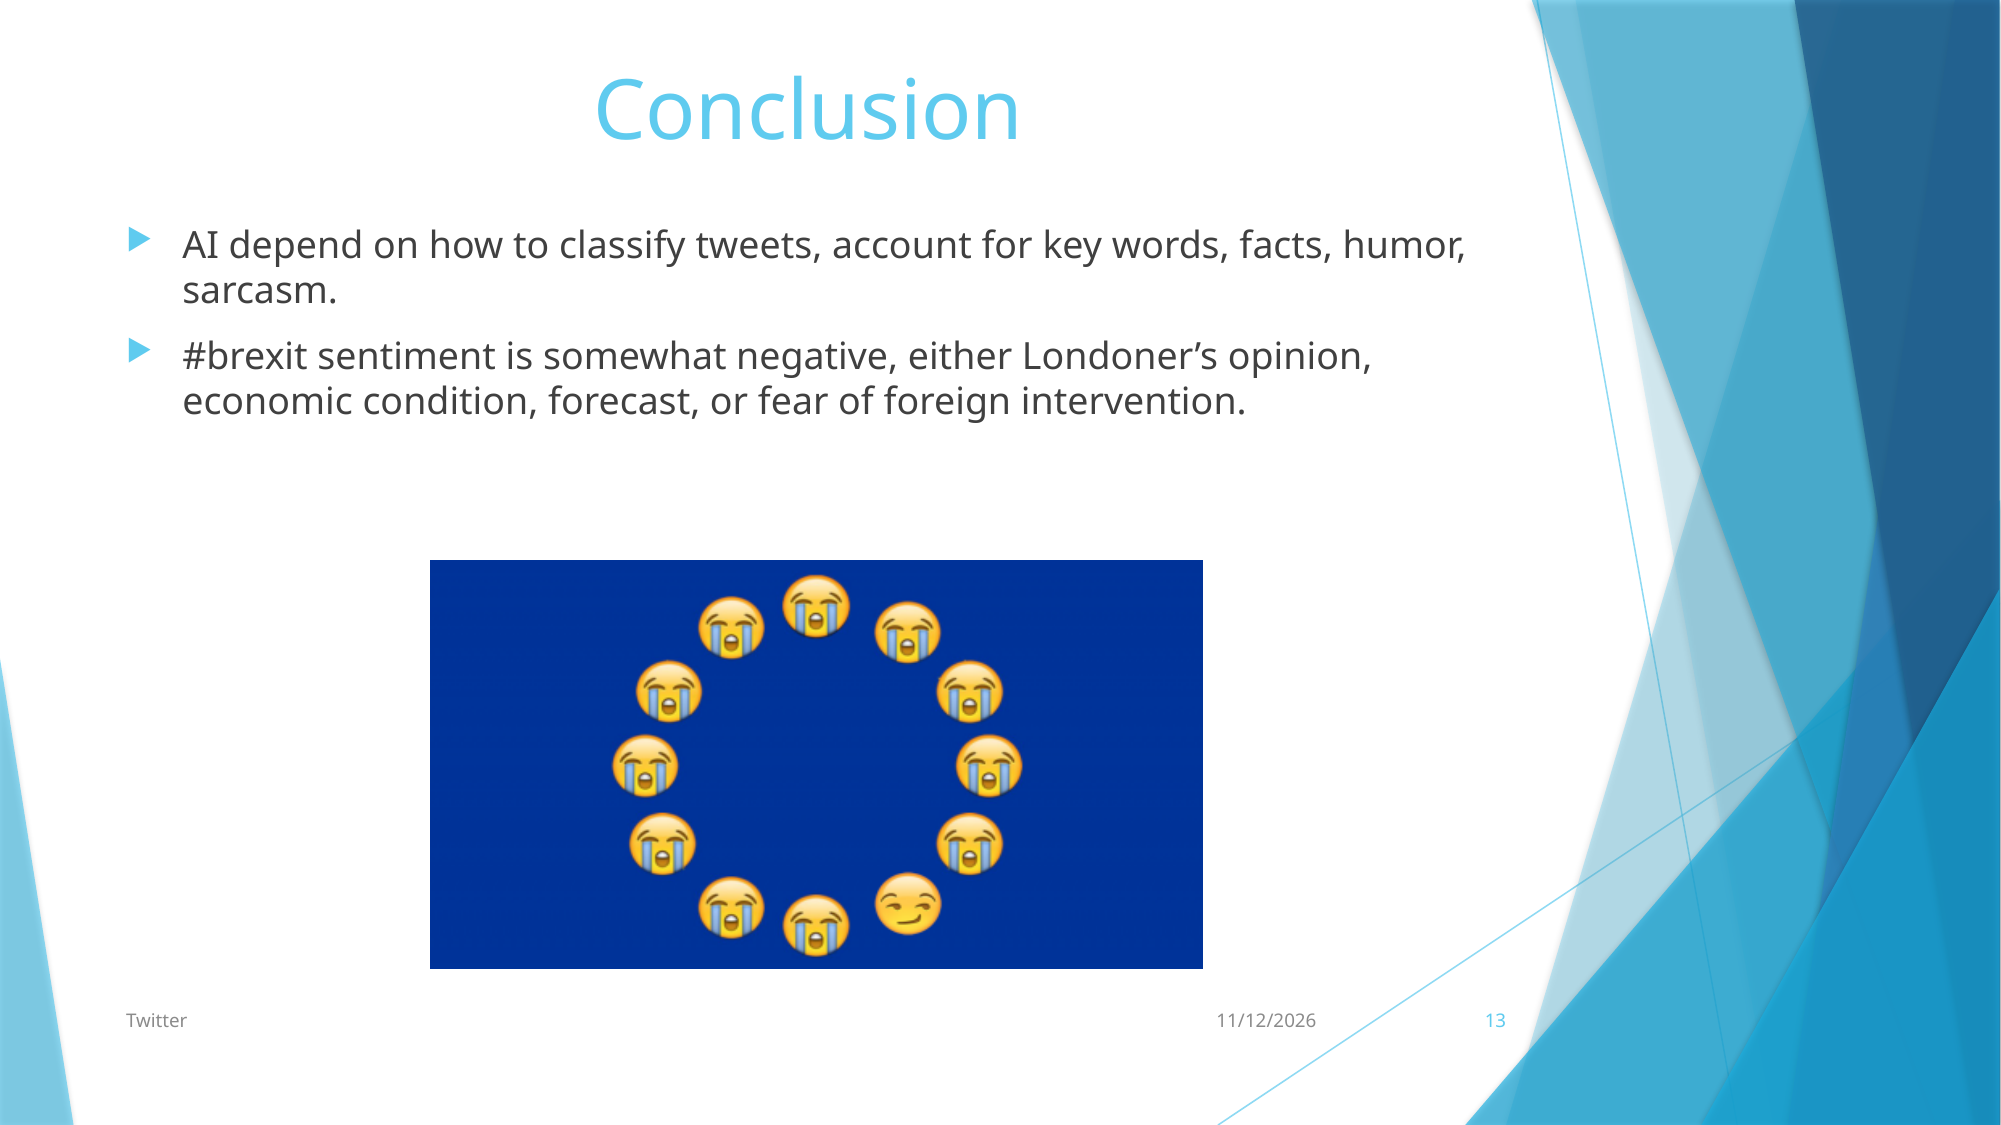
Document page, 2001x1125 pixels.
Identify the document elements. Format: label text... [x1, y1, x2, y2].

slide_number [1181, 991, 1332, 1051]
picture [429, 560, 1204, 970]
list AI depend on how to classify tweets, account for key words, facts, humor, sarcasm. #brexit sentiment is somewhat negative, either Londoner’s opinion, economic condition, forecast, or fear of foreign intervention. [111, 213, 1522, 851]
title Conclusion [578, 48, 1258, 201]
footer Twitter [111, 991, 1145, 1051]
slide_number 13 [1409, 991, 1522, 1051]
